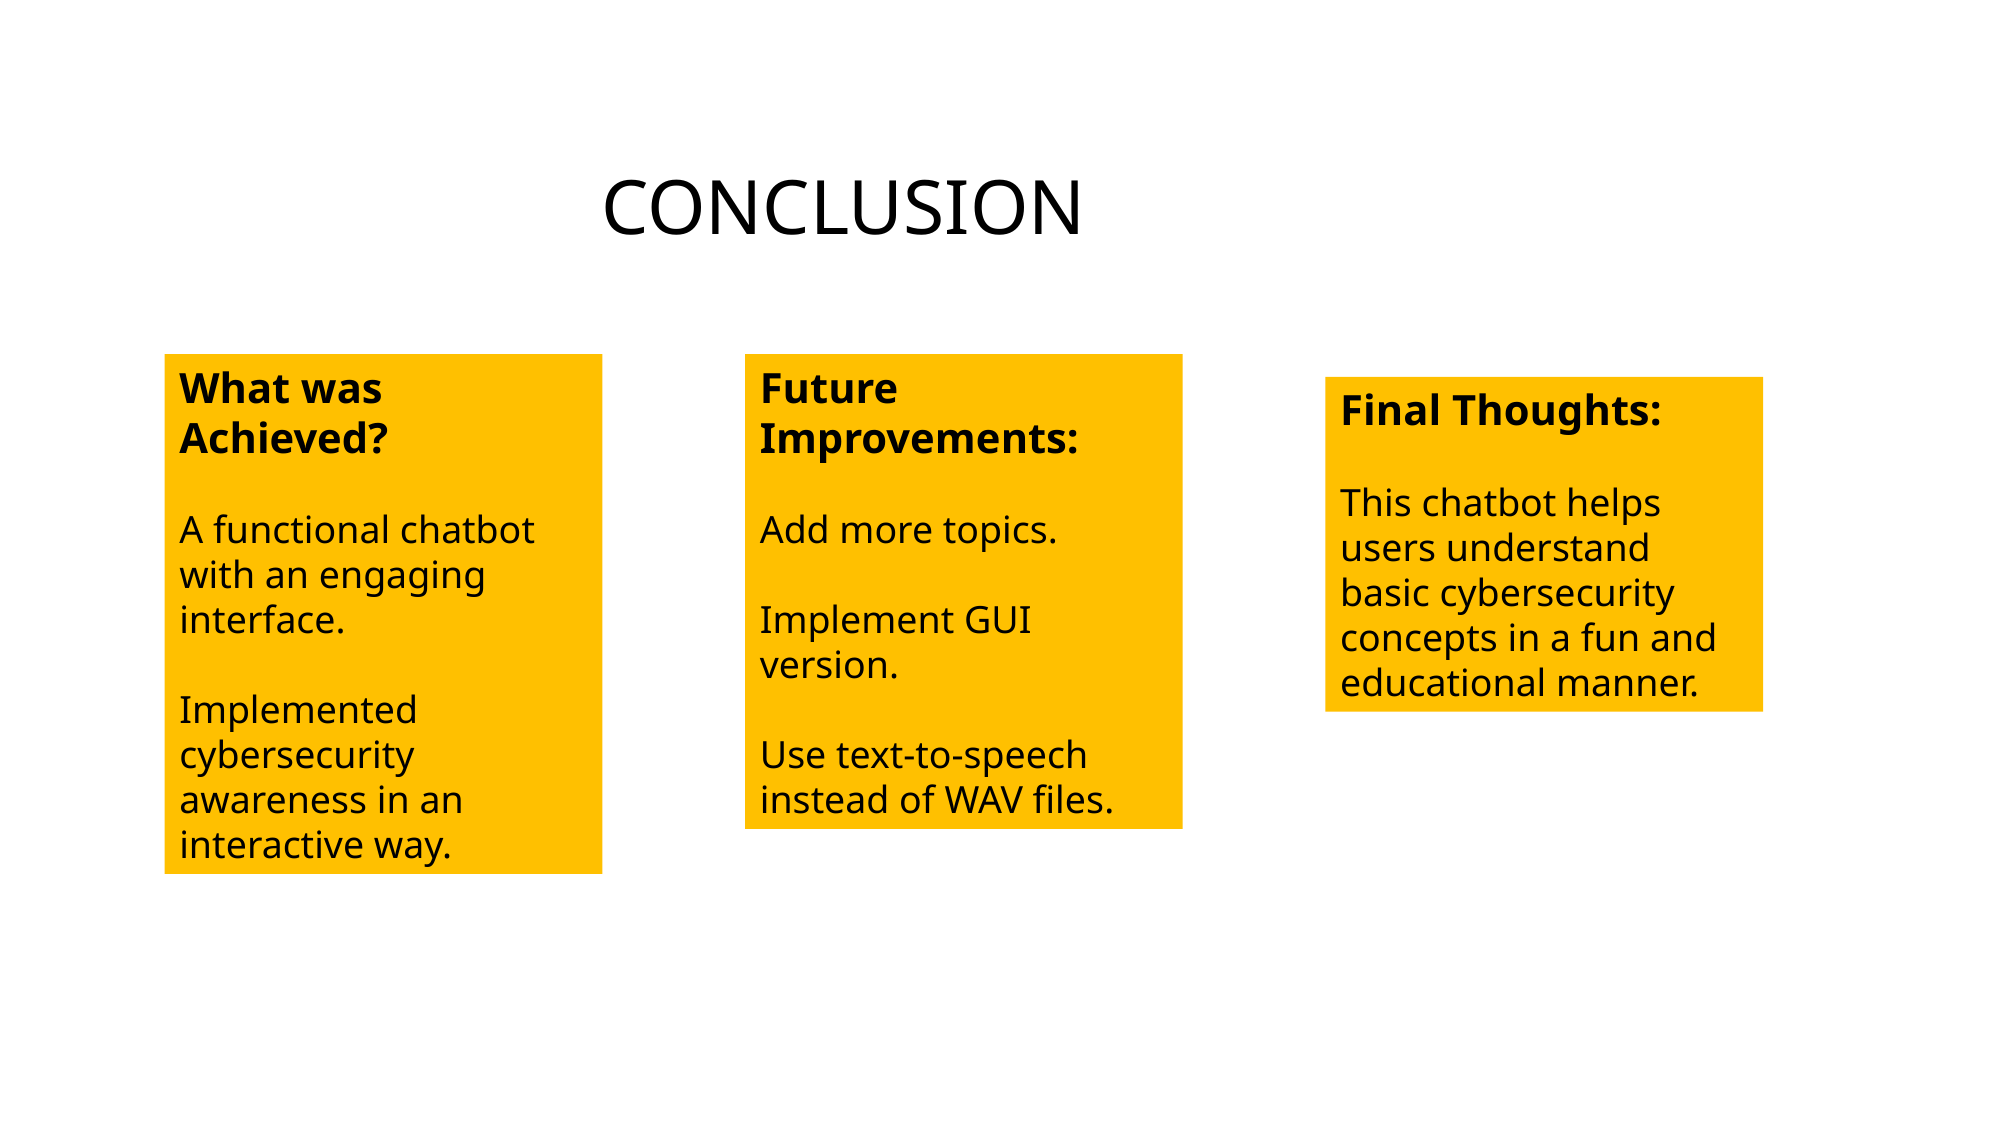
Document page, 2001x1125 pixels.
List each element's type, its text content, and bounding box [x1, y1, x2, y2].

text_box What was Achieved? A functional chatbot with an engaging interface. Implemented cybersecurity awareness in an interactive way. [164, 354, 603, 874]
text_box Final Thoughts: This chatbot helps users understand basic cybersecurity concepts in a fun and educational manner. [1325, 376, 1764, 712]
text_box Future Improvements: Add more topics. Implement GUI version. Use text-to-speech instead of WAV files. [745, 354, 1183, 829]
text_box CONCLUSION [331, 152, 1375, 258]
